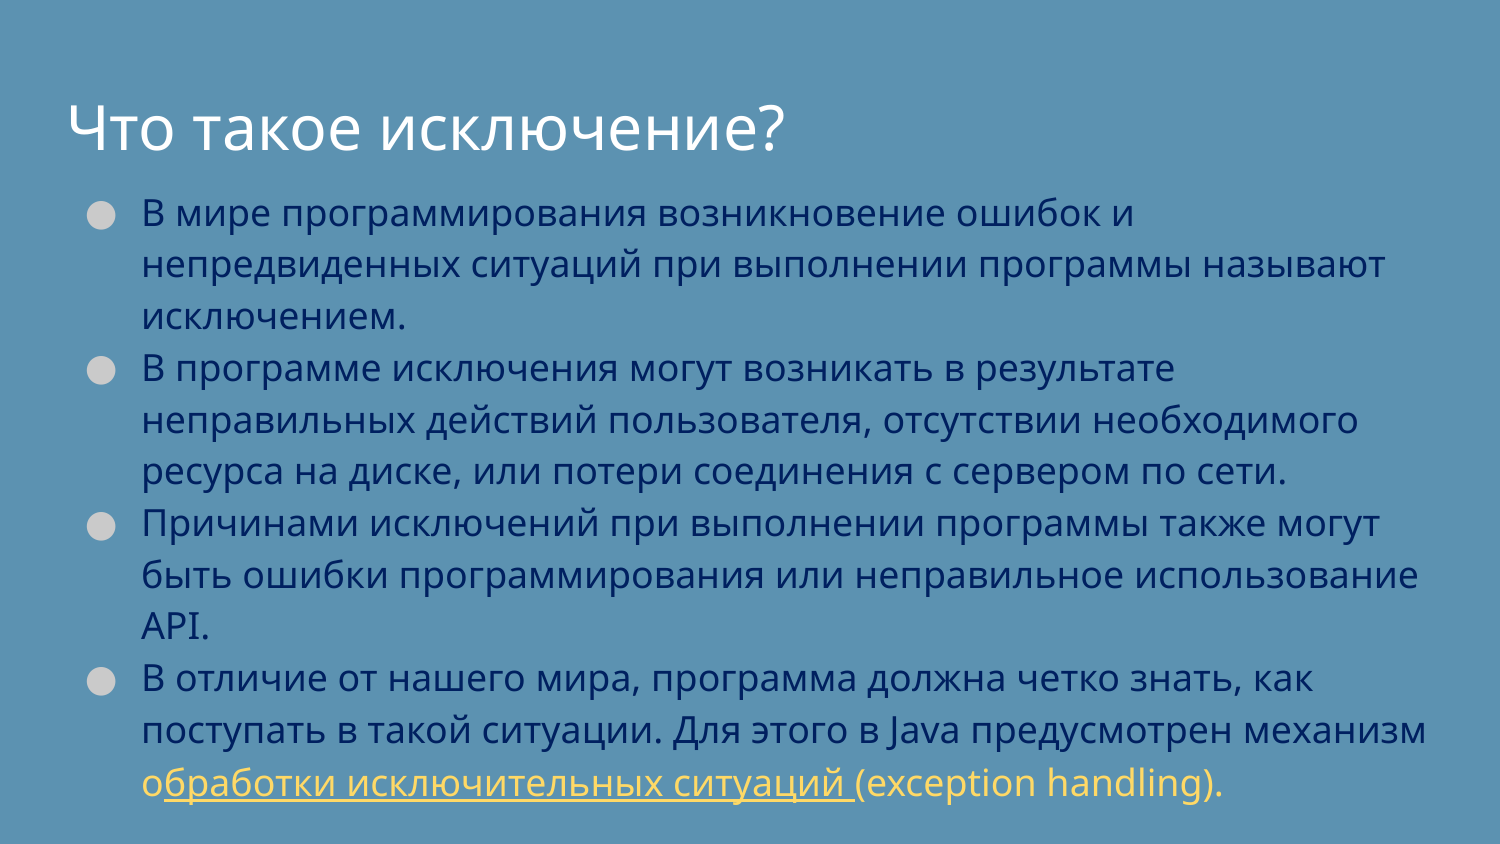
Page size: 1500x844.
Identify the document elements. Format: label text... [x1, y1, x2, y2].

list В мире программирования возникновение ошибок и непредвиденных ситуаций при выполнении программы называют исключением. В программе исключения могут возникать в результате неправильных действий пользователя, отсутствии необходимого ресурса на диске, или потери соединения с сервером по сети. Причинами исключений при выполнении программы также могут быть ошибки программирования или неправильное использование API. В отличие от нашего мира, программа должна четко знать, как поступать в такой ситуации. Для этого в Java предусмотрен механизм обработки исключительных ситуаций (exception handling). [51, 166, 1449, 804]
title Что такое исключение? [51, 72, 1449, 166]
